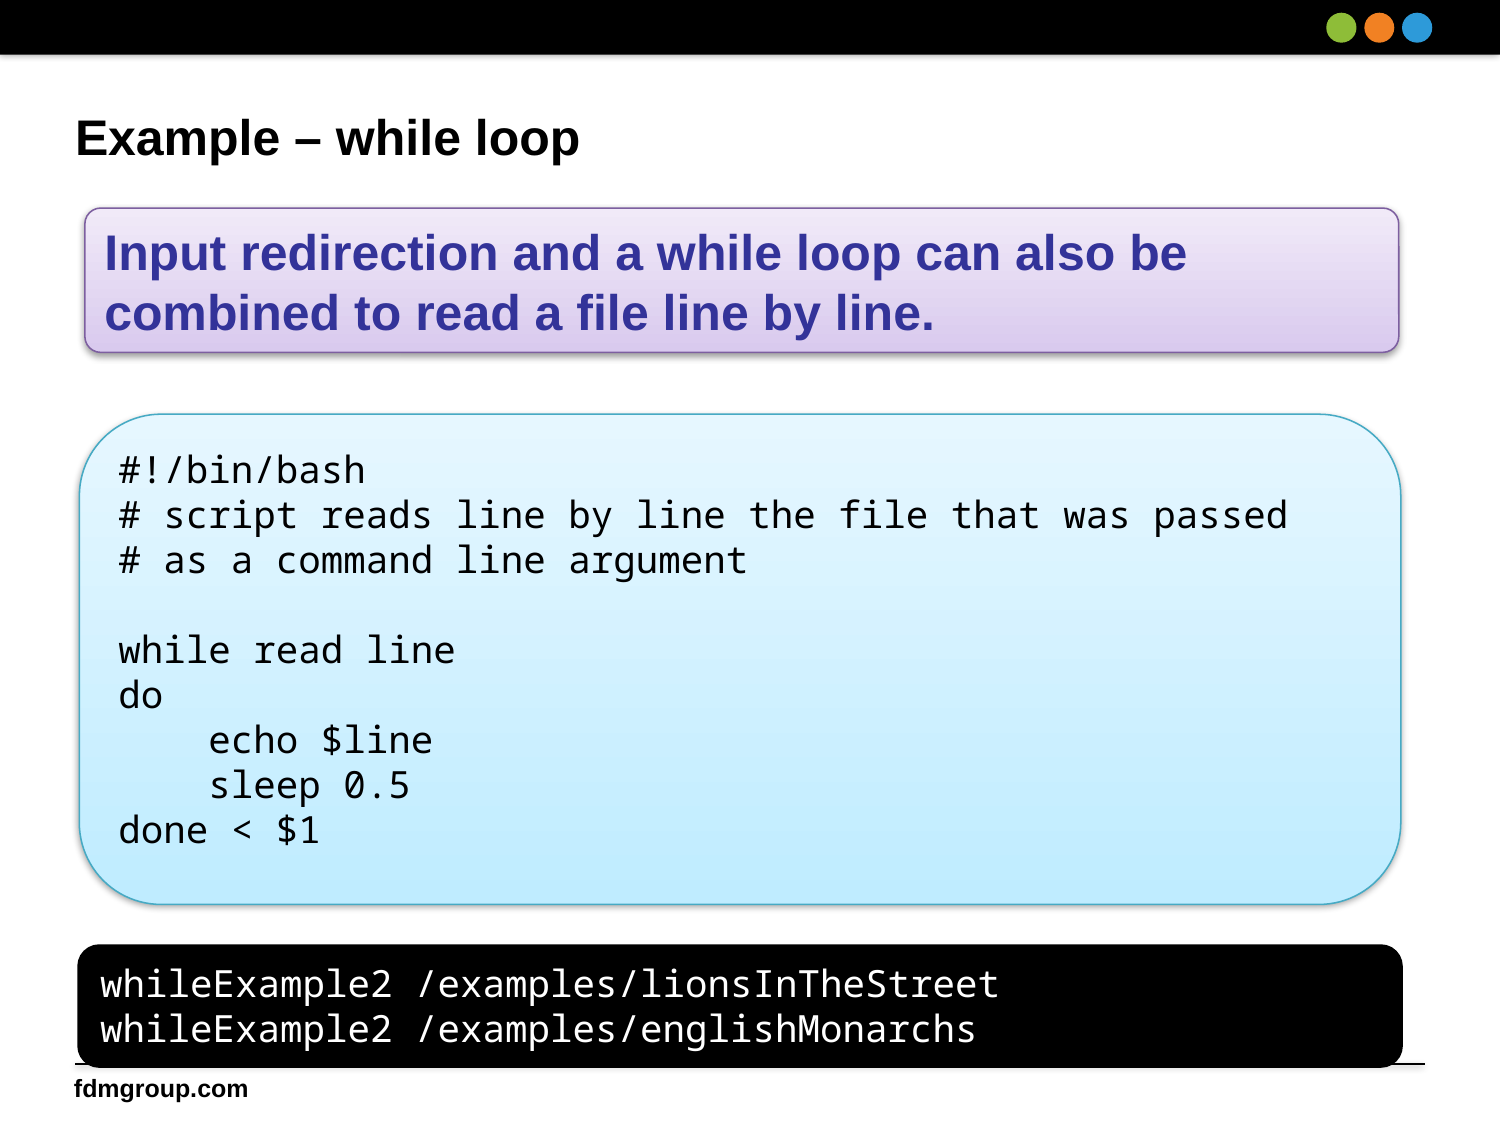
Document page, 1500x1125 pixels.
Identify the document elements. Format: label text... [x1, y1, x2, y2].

text_box #!/bin/bash # script reads line by line the file that was passed # as a command line argument while read line do echo $line sleep 0.5 done < $1 [78, 413, 1402, 906]
text_box Input redirection and a while loop can also be combined to read a file line by line. [84, 207, 1400, 354]
text_box whileExample2 /examples/lionsInTheStreet whileExample2 /examples/englishMonarchs [77, 944, 1403, 1068]
title Example – while loop [75, 105, 1425, 174]
